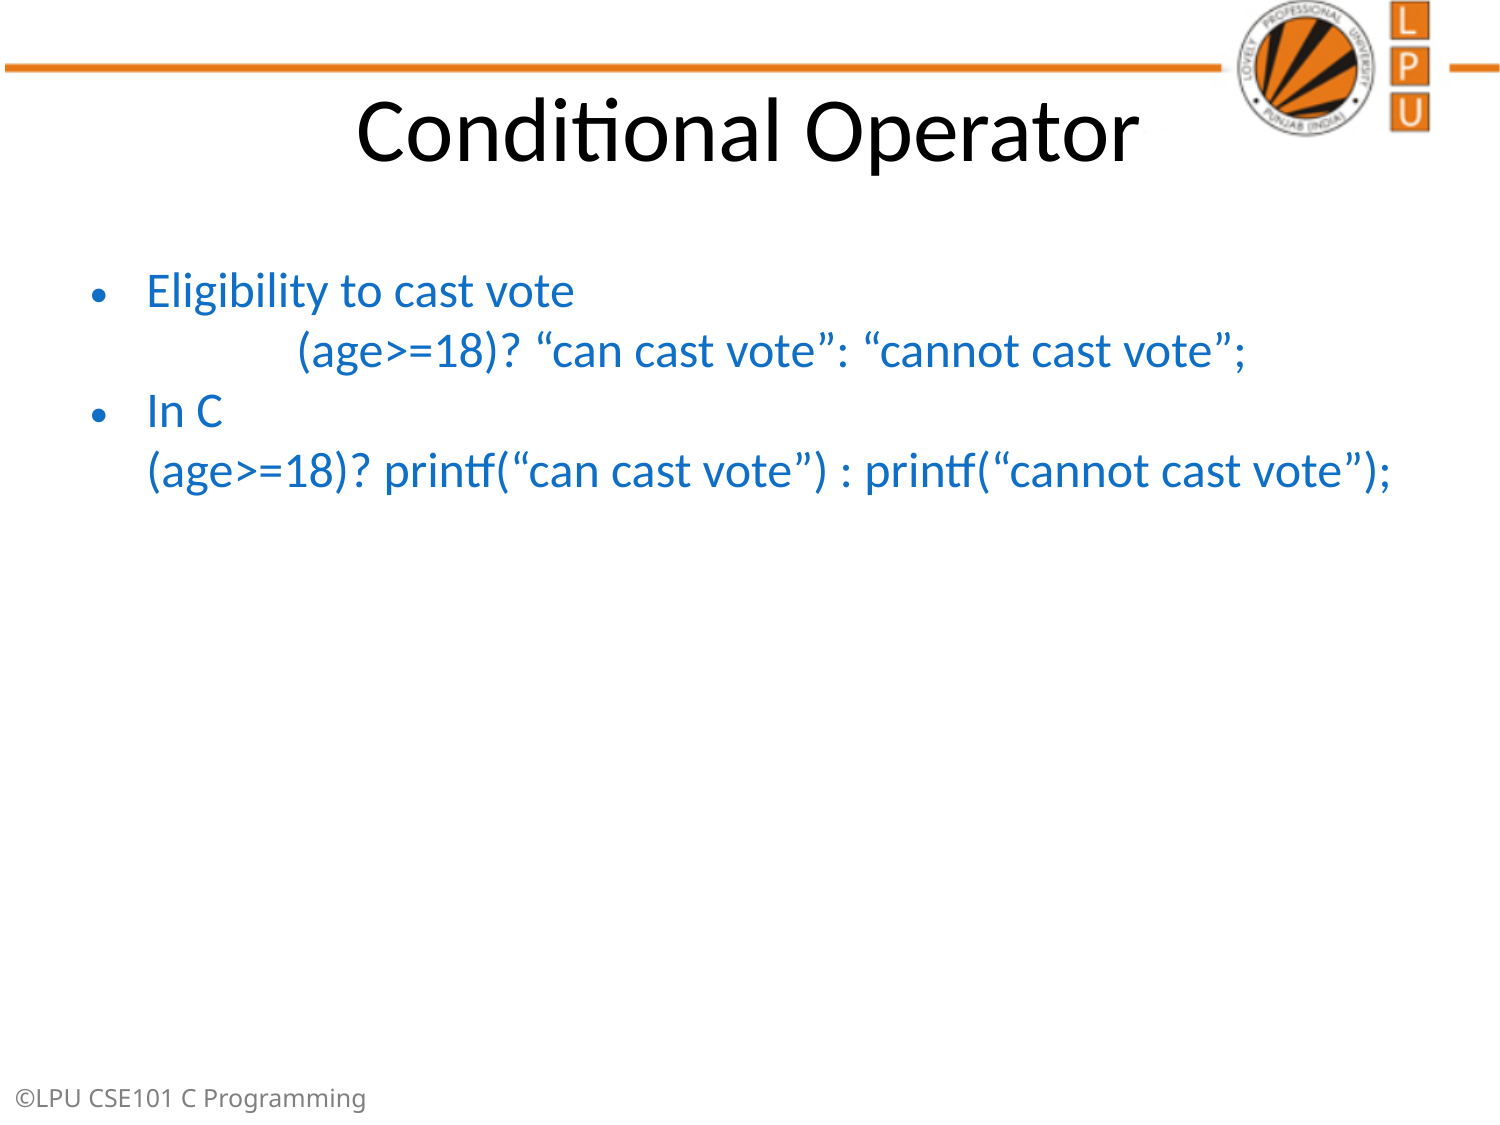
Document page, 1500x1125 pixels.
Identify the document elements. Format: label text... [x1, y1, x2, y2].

title Conditional Operator [75, 45, 1425, 233]
list Eligibility to cast vote (age>=18)? “can cast vote”: “cannot cast vote”; In C (age>=18)? printf(“can cast vote”) : printf(“cannot cast vote”); [75, 262, 1425, 1005]
picture [5, 0, 1500, 155]
